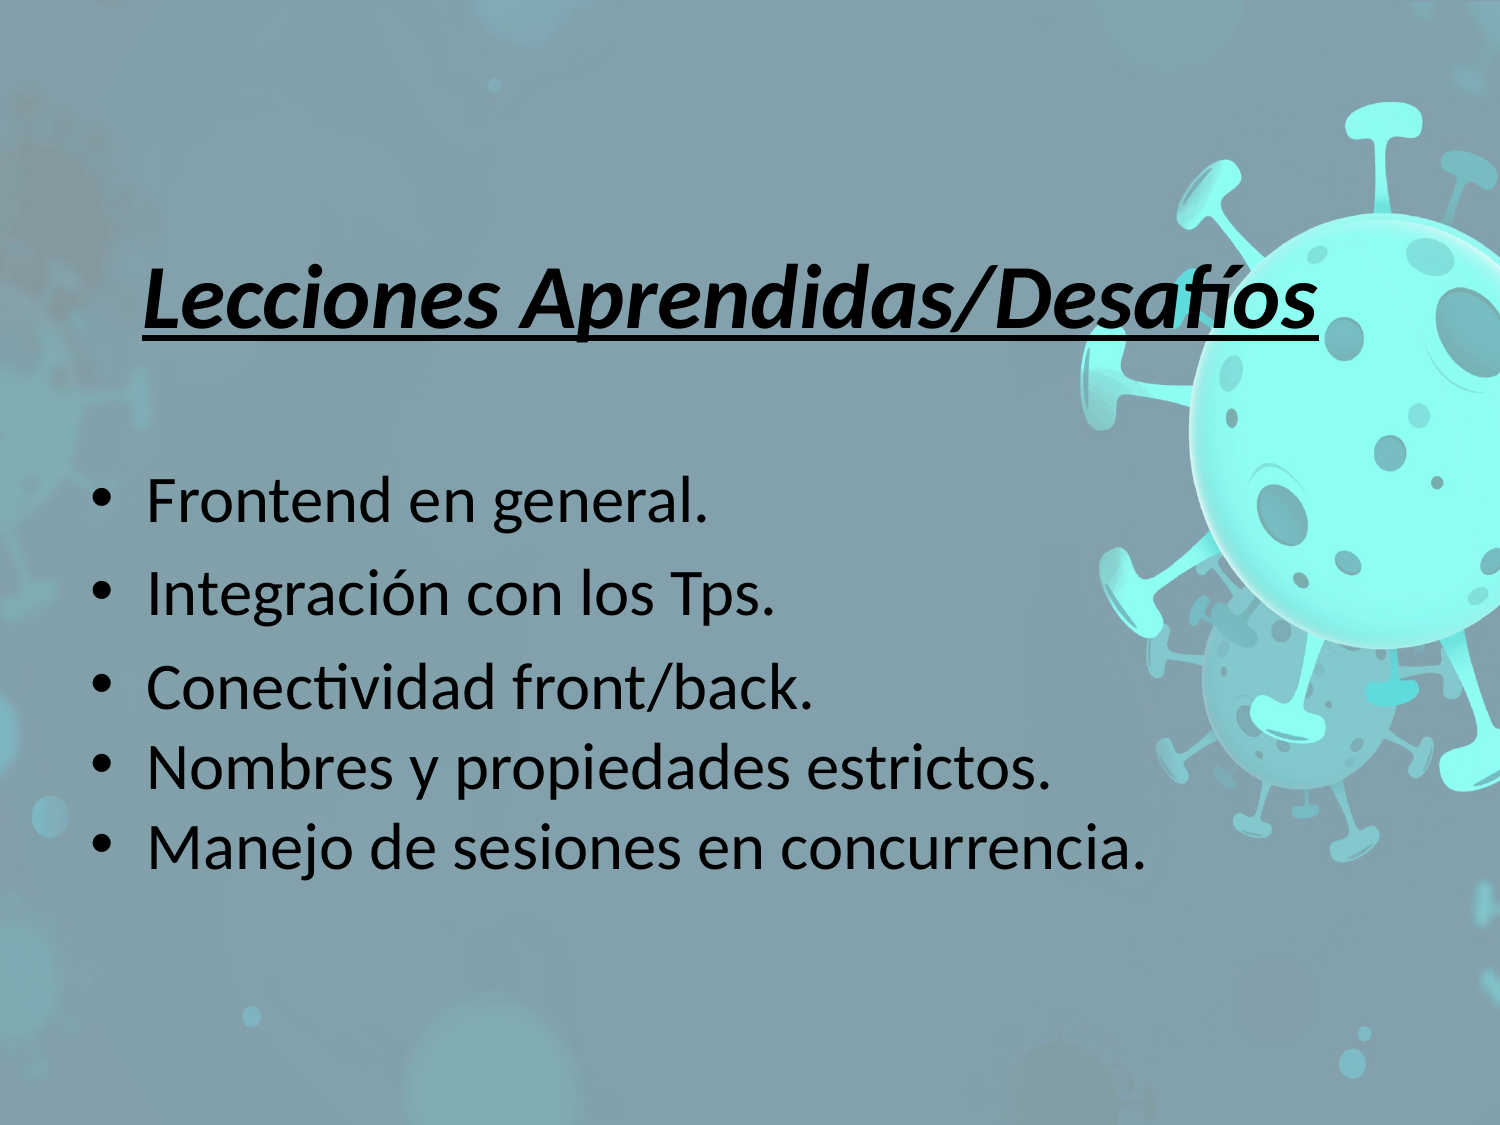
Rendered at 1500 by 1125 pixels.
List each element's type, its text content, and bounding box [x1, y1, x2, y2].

picture [0, 0, 1500, 1125]
title Lecciones Aprendidas/Desafíos [55, 198, 1406, 386]
list Frontend en general. Integración con los Tps. Conectividad front/back. Nombres y propiedades estrictos. Manejo de sesiones en concurrencia. [75, 448, 1425, 1125]
